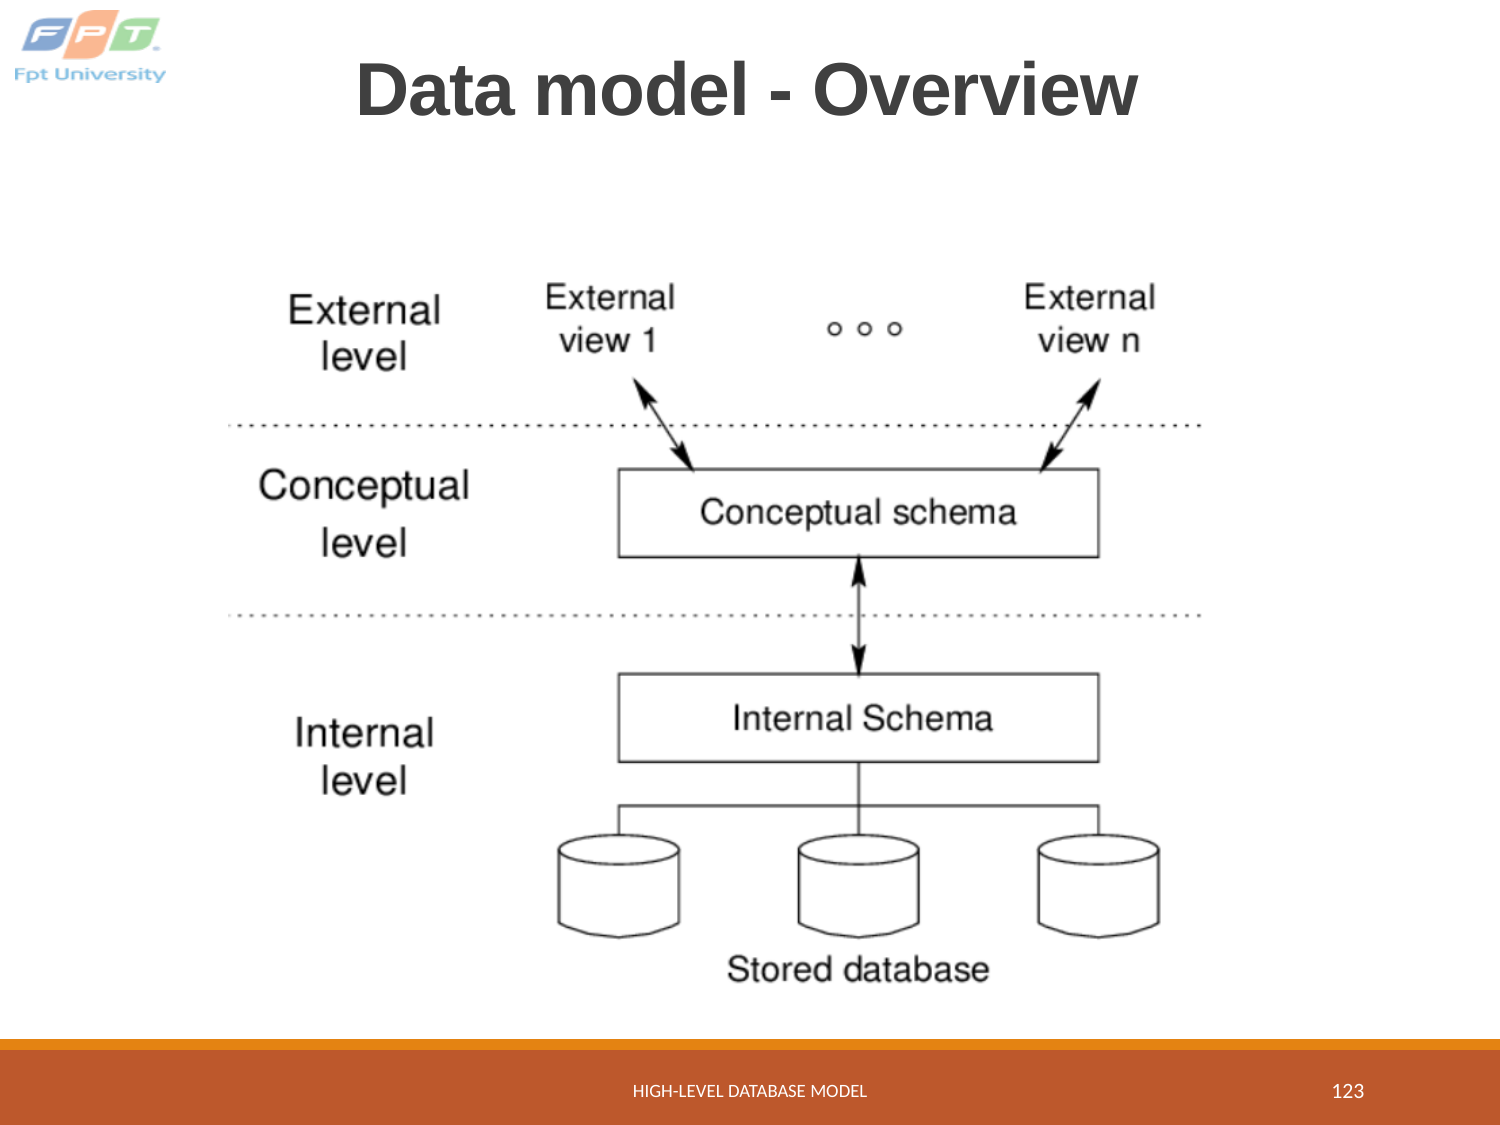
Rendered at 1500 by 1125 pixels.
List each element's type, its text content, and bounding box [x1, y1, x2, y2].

footer High-Level Database Model [453, 1059, 1047, 1120]
slide_number 123 [1218, 1059, 1380, 1120]
picture [228, 214, 1219, 1030]
title Data model - Overview [96, 47, 1399, 222]
table_cell 8 [15, 10, 166, 83]
